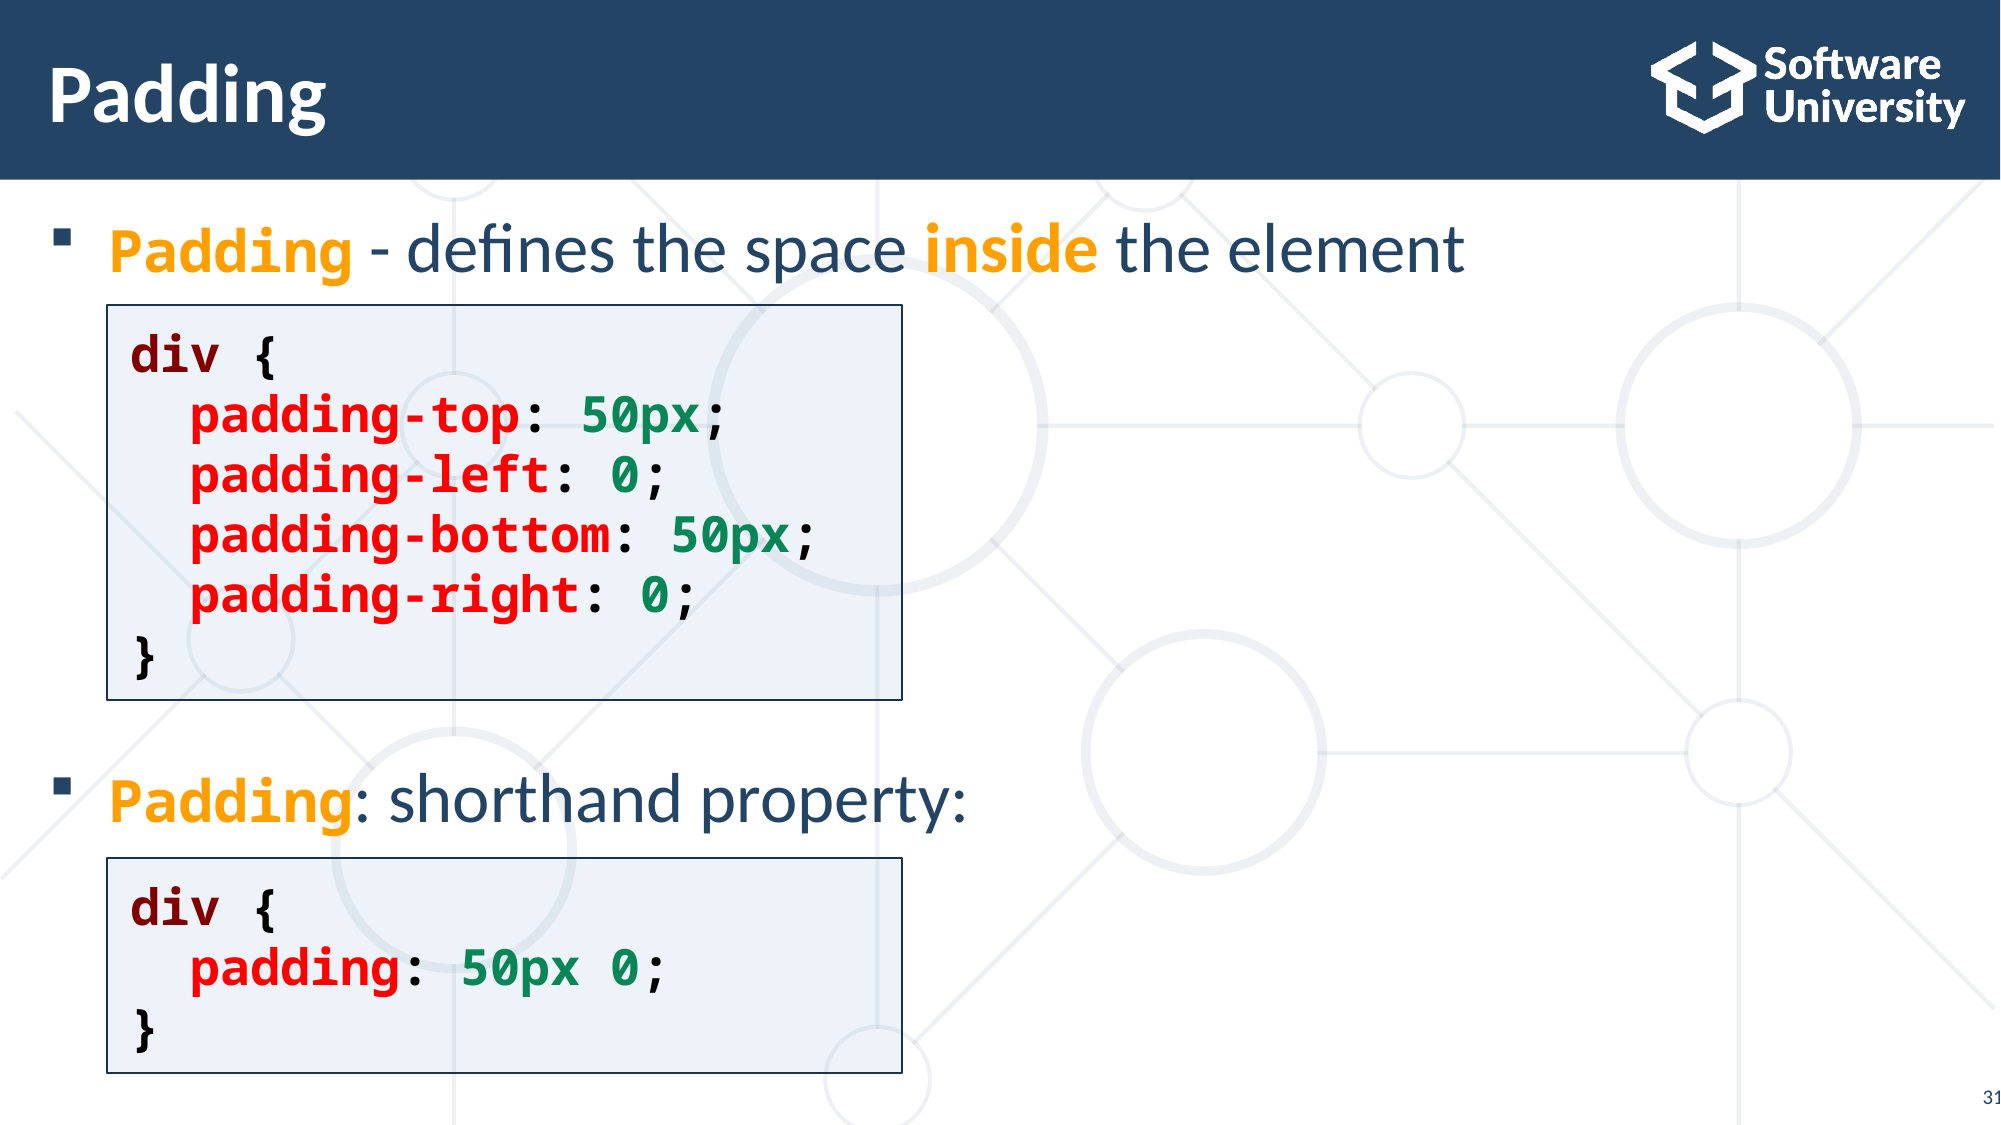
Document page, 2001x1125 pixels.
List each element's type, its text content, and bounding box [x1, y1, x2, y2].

list Padding - defines the space inside the element Padding: shorthand property: [31, 196, 1945, 1104]
text_box div { padding-top: 50px; padding-left: 0; padding-bottom: 50px; padding-right: 0; } [106, 304, 902, 701]
slide_number 31 [1930, 1057, 2000, 1117]
text_box div { padding: 50px 0; } [106, 857, 902, 1074]
picture [1651, 41, 1966, 134]
title Padding [31, 16, 1625, 162]
